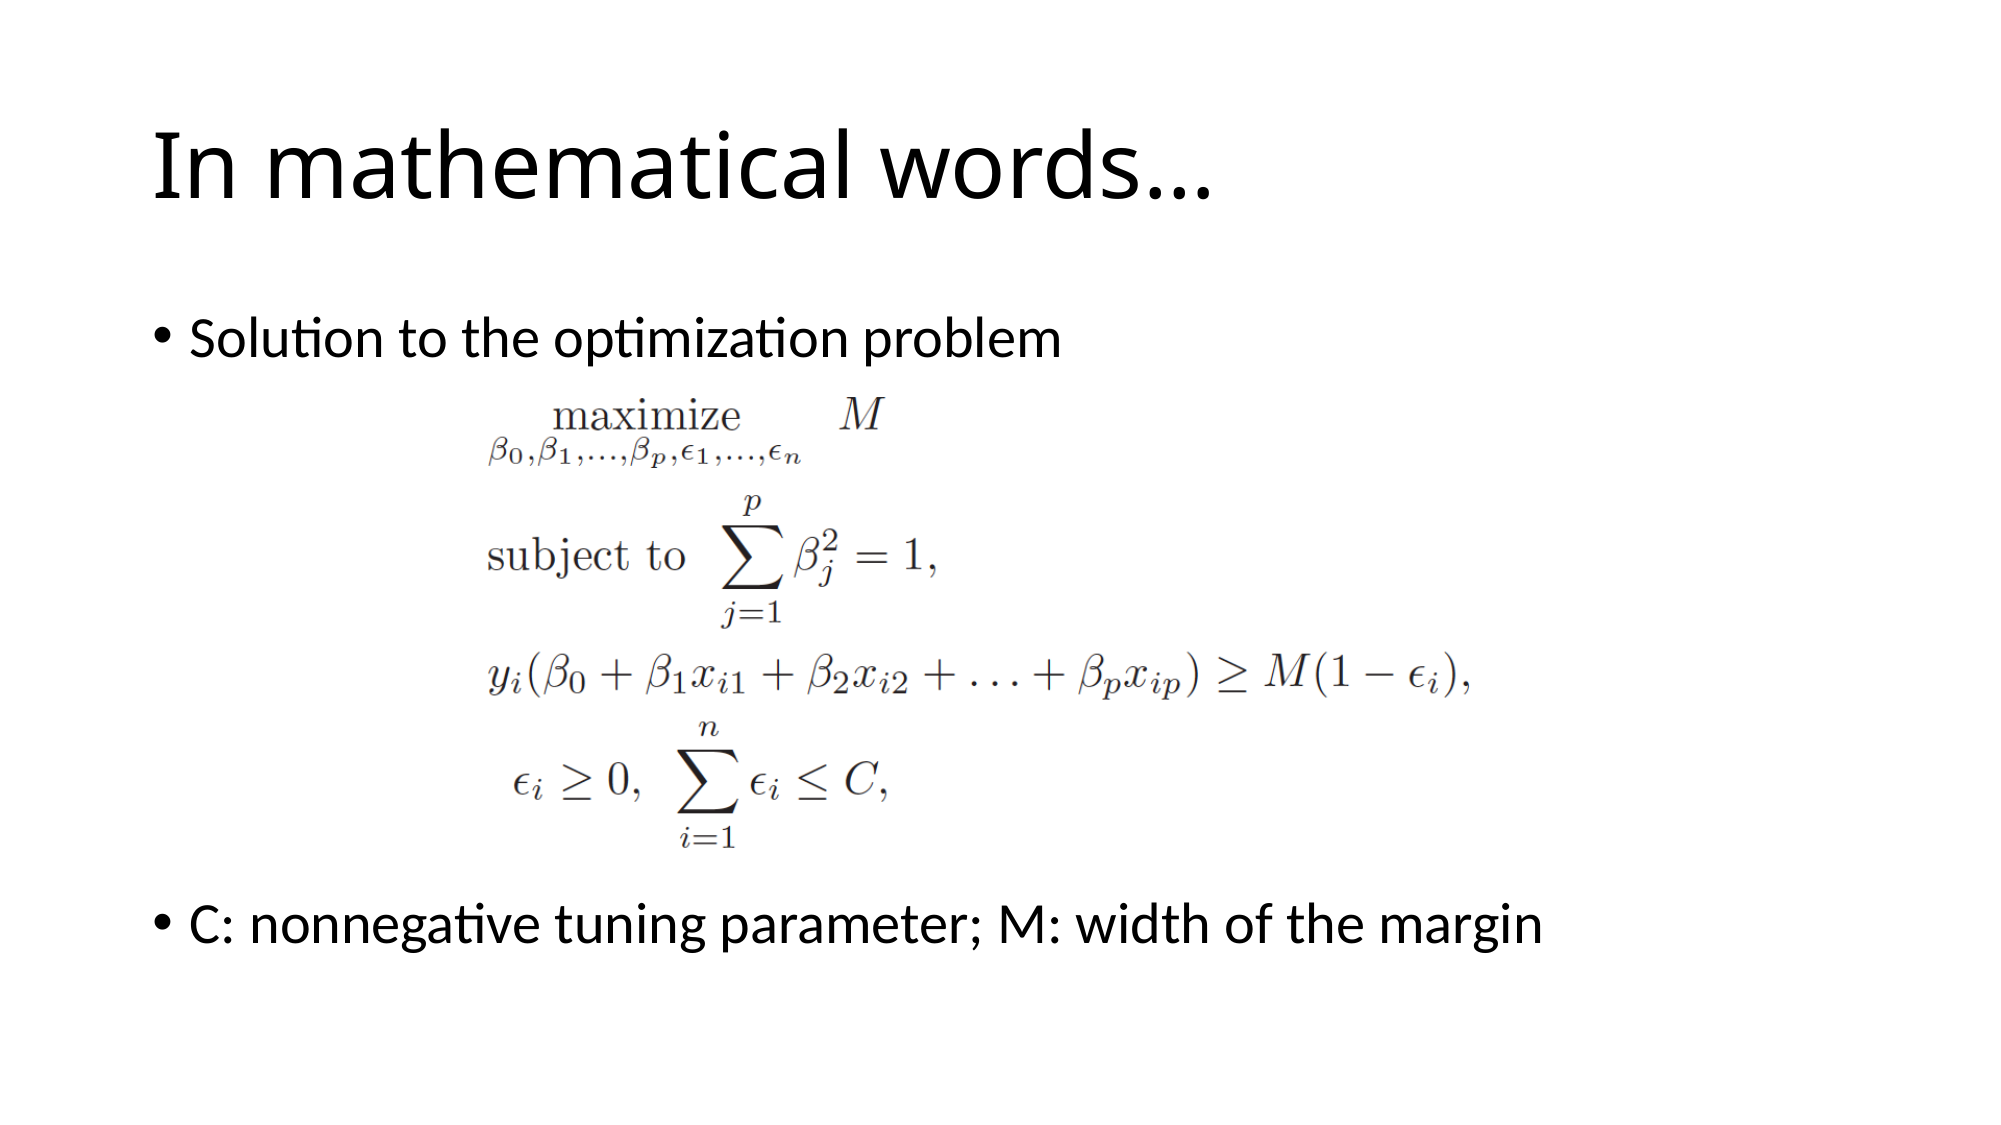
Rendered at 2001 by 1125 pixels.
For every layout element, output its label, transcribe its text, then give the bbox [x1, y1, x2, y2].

title In mathematical words… [137, 59, 1863, 278]
list Solution to the optimization problem C: nonnegative tuning parameter; M: width of the margin [137, 299, 1863, 1014]
picture [457, 372, 1543, 877]
